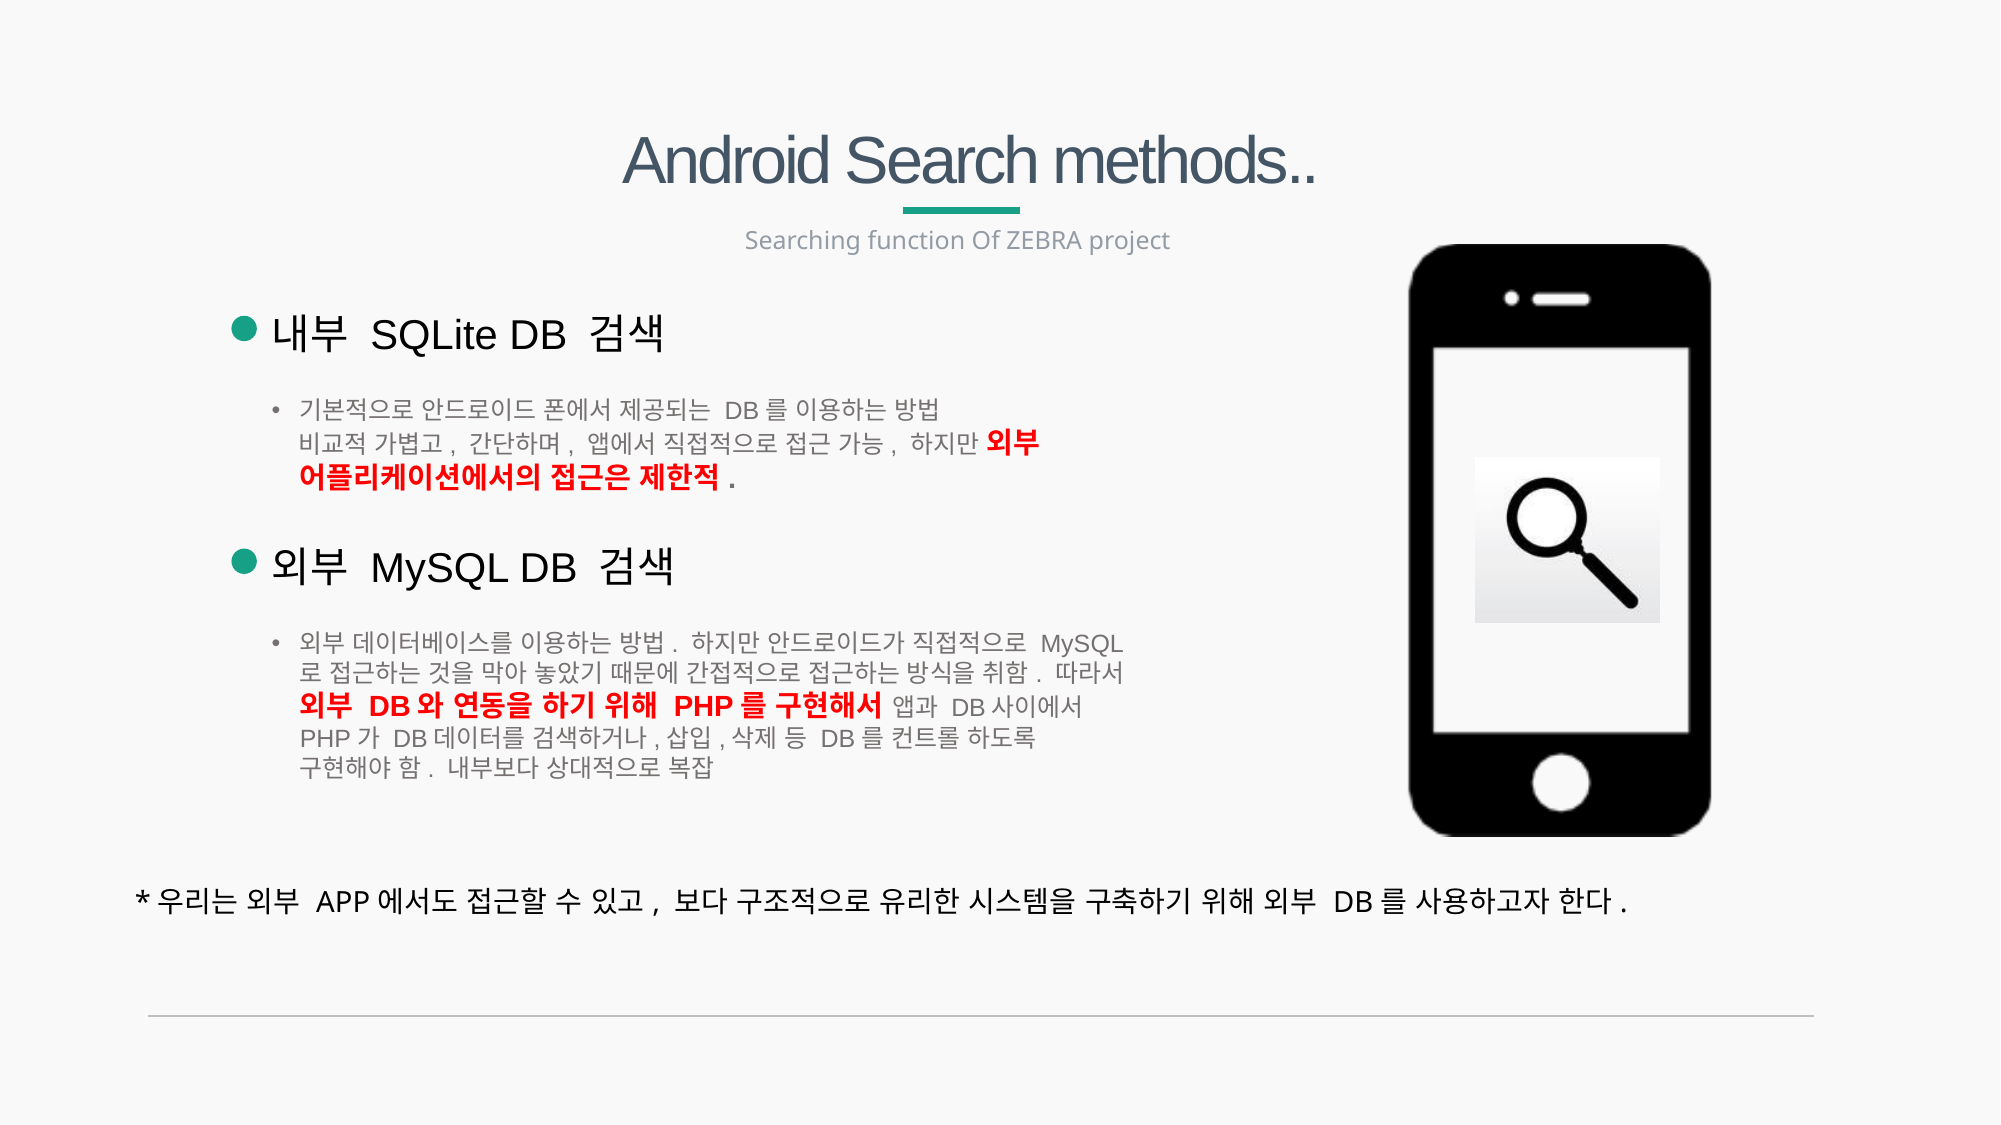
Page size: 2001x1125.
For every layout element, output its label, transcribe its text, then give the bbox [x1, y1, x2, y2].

text_box 내부 SQLite DB 검색 [256, 300, 833, 366]
text_box 외부 MySQL DB 검색 [256, 533, 745, 599]
text_box 기본적으로 안드로이드 폰에서 제공되는 DB를 이용하는 방법 비교적 가볍고, 간단하며, 앱에서 직접적으로 접근 가능, 하지만 외부 어플리케이션에서의 접근은 제한적. [256, 387, 1146, 503]
text_box Android Search methods.. [580, 109, 1363, 205]
text_box [230, 547, 258, 575]
text_box *우리는 외부 APP에서도 접근할 수 있고, 보다 구조적으로 유리한 시스템을 구축하기 위해 외부 DB를 사용하고자 한다. [120, 875, 1888, 926]
text_box [230, 314, 258, 343]
text_box 외부 데이터베이스를 이용하는 방법. 하지만 안드로이드가 직접적으로 MySQL로 접근하는 것을 막아 놓았기 때문에 간접적으로 접근하는 방식을 취함. 따라서 외부 DB와 연동을 하기 위해 PHP를 구현해서 앱과 DB사이에서 PHP가 DB데이터를 검색하거나,삽입,삭제 등 DB를 컨트롤 하도록 구현해야 함. 내부보다 상대적으로 복잡 [256, 620, 1146, 790]
text_box Searching function Of ZEBRA project [700, 217, 1223, 263]
picture [1265, 244, 1858, 837]
